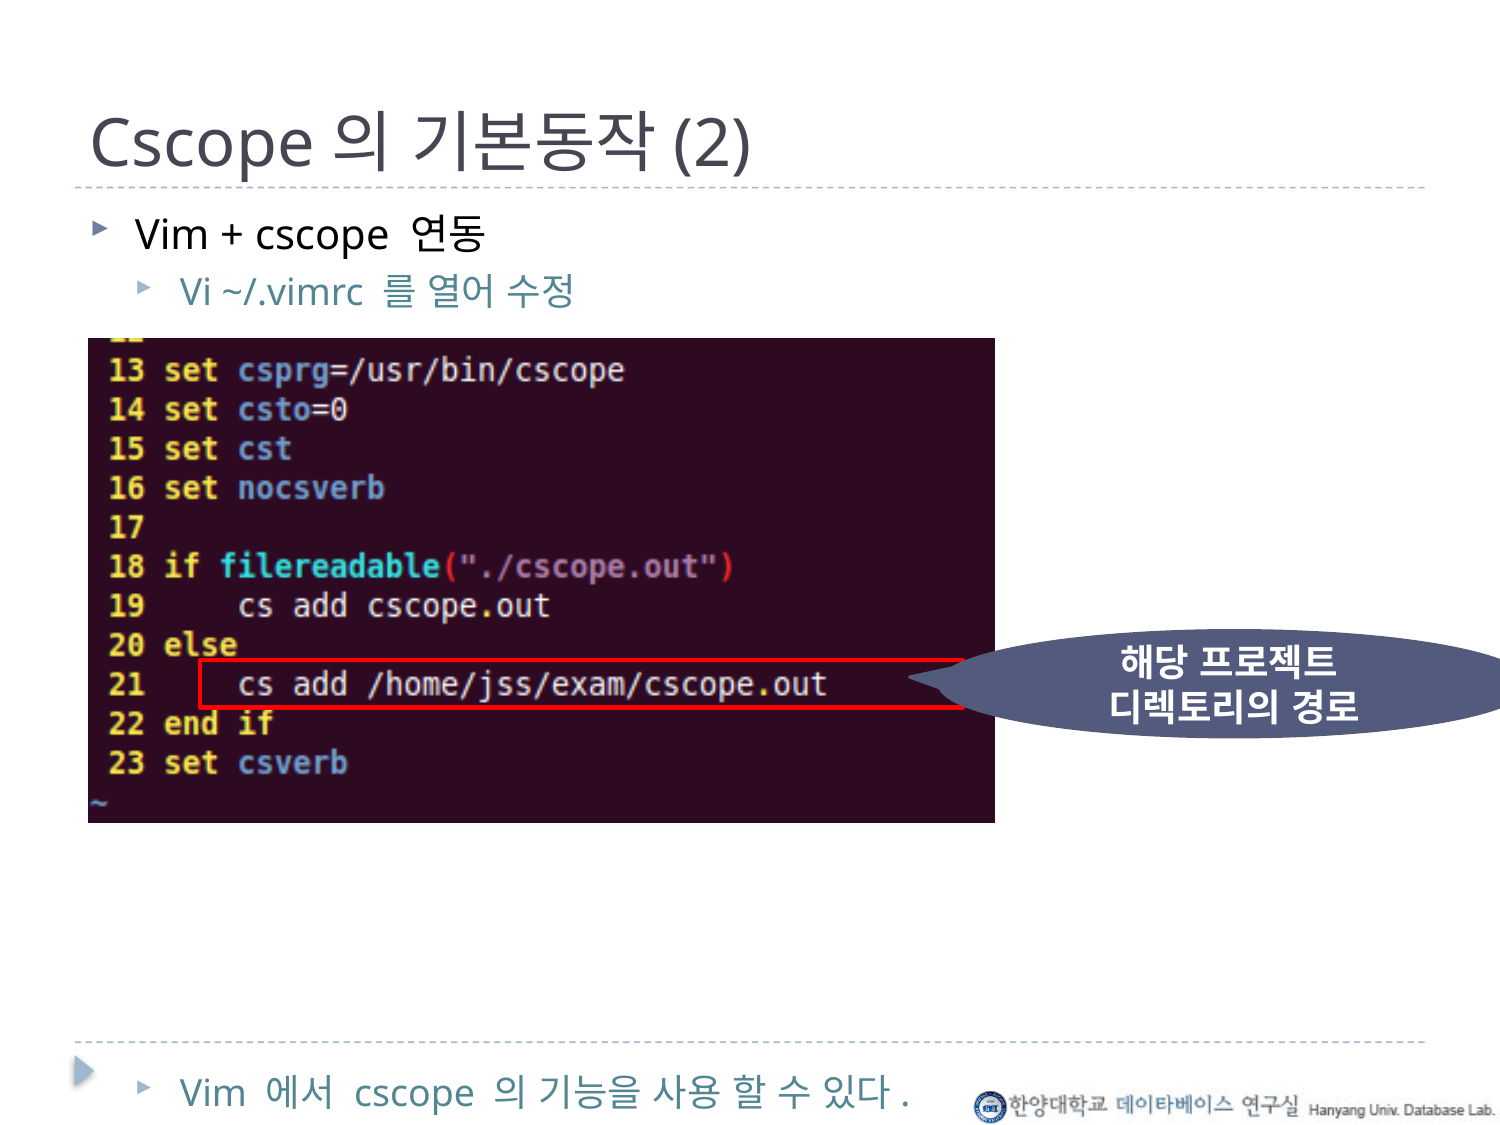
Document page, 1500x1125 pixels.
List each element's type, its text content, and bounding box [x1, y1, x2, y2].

text_box 해당 프로젝트 디렉토리의 경로 [1002, 629, 1500, 739]
picture [972, 1087, 1500, 1125]
list Vim + cscope 연동 Vi ~/.vimrc 를 열어 수정 Vim 에서 cscope 의 기능을 사용 할 수 있다. [75, 200, 1425, 1010]
picture [88, 337, 996, 823]
title Cscope의 기본동작(2) [75, 24, 1425, 188]
